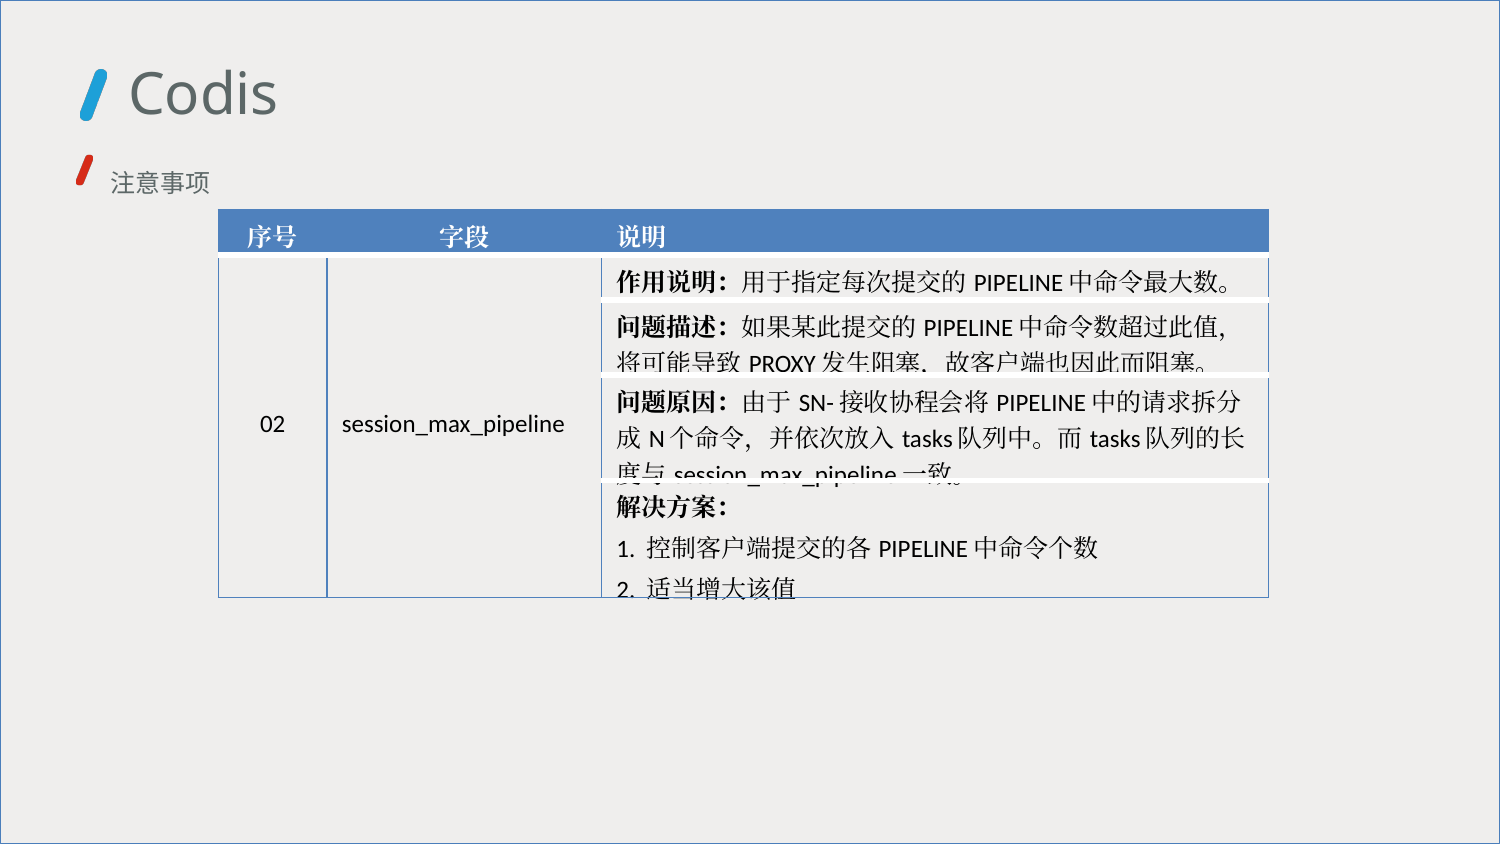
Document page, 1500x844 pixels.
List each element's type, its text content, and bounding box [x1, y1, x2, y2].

table_cell 02 [219, 258, 326, 597]
table_header 序号 [219, 211, 326, 252]
table_cell 问题描述：如果某此提交的PIPELINE中命令数超过此值，将可能导致PROXY发生阻塞，故客户端也因此而阻塞。 [602, 303, 1268, 372]
text_box Codis [108, 46, 809, 136]
table_cell session_max_pipeline [328, 258, 601, 597]
table_cell 作用说明：用于指定每次提交的PIPELINE中命令最大数。 [602, 258, 1268, 297]
table_header 说明 [602, 211, 1268, 252]
table_cell 解决方案： 1. 控制客户端提交的各PIPELINE中命令个数 2. 适当增大该值 [602, 483, 1268, 597]
picture [76, 153, 94, 186]
text_box 注意事项 [110, 150, 431, 198]
table_cell 问题原因：由于SN-接收协程会将PIPELINE中的请求拆分成N个命令，并依次放入tasks队列中。而tasks队列的长度与session_max_pipeline一致。 [602, 378, 1268, 478]
table_header 字段 [328, 211, 601, 252]
picture [79, 69, 107, 121]
